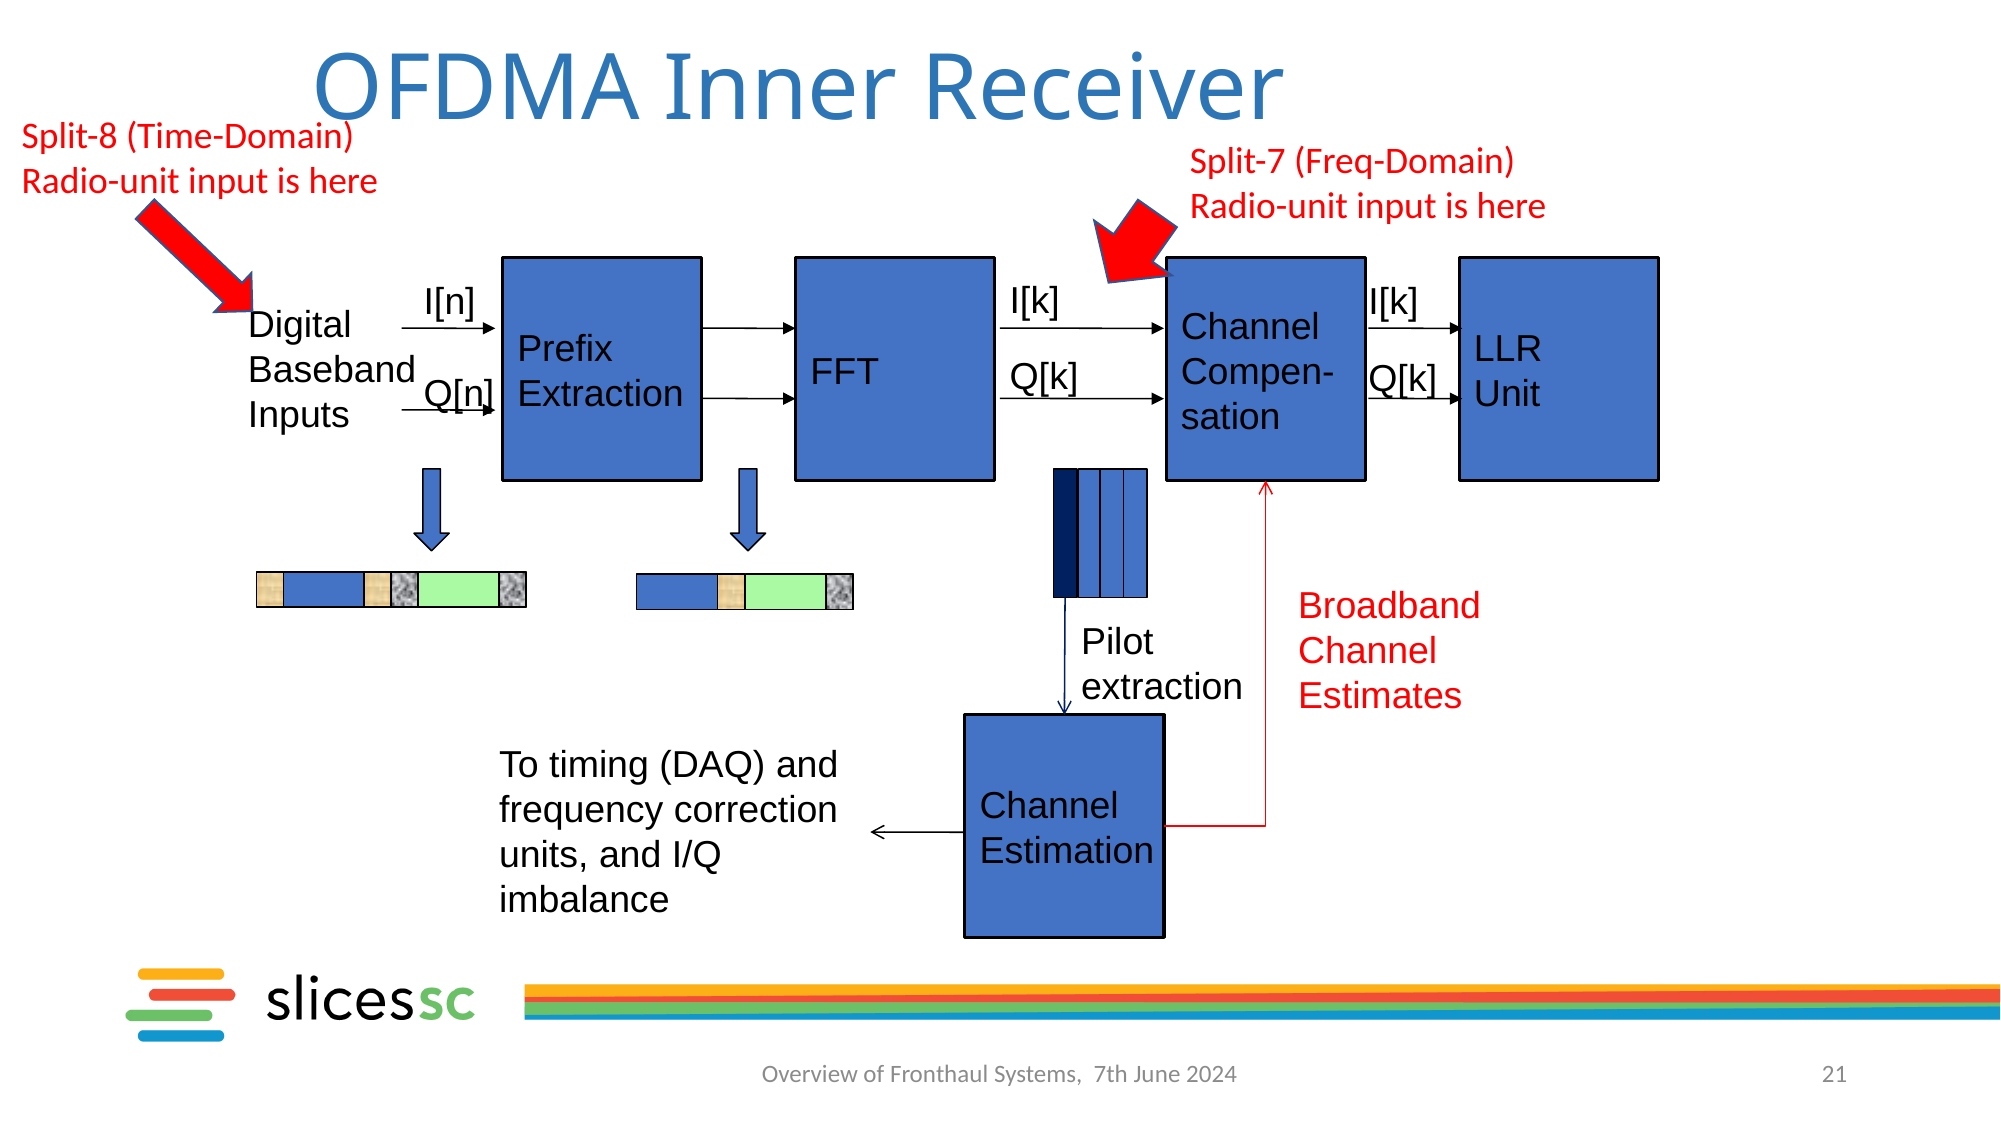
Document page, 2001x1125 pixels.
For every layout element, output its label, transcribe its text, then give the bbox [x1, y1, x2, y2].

title OFDMA Inner Receiver [296, 19, 1709, 161]
text_box [745, 574, 826, 610]
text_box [1163, 480, 1266, 827]
text_box [1053, 468, 1077, 598]
text_box I[k] [994, 268, 1112, 328]
text_box Q[n] [408, 361, 502, 421]
text_box Channel Estimation [964, 714, 1164, 938]
text_box Q[k] [994, 345, 1112, 405]
text_box [1092, 198, 1179, 284]
text_box [1123, 468, 1148, 598]
text_box [414, 468, 450, 551]
text_box Digital Baseband Inputs [233, 292, 433, 443]
text_box [636, 574, 717, 610]
text_box Split-7 (Freq-Domain) Radio-unit input is here [1175, 128, 1562, 234]
text_box I[k] [1353, 269, 1459, 330]
text_box [826, 574, 854, 610]
text_box LLR Unit [1459, 257, 1659, 481]
text_box Prefix Extraction [502, 257, 702, 481]
text_box [134, 208, 254, 314]
text_box [717, 574, 745, 610]
text_box [730, 468, 766, 551]
text_box Split-8 (Time-Domain) Radio-unit input is here [6, 103, 394, 208]
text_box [256, 571, 526, 608]
text_box Q[k] [1353, 346, 1459, 407]
text_box [1100, 468, 1123, 598]
text_box Channel Compen- sation [1166, 257, 1366, 481]
picture [0, 0, 2001, 1125]
text_box Pilot extraction [1066, 609, 1163, 715]
text_box BroadbandChannel Estimates [1283, 574, 1518, 724]
text_box [1078, 468, 1100, 598]
text_box To timing (DAQ) and frequency correction units, and I/Q imbalance [484, 732, 860, 928]
slide_number 21 [1412, 1042, 1863, 1103]
footer Overview of Fronthaul Systems, 7th June 2024 [662, 1042, 1338, 1103]
text_box I[n] [408, 269, 502, 330]
text_box FFT [795, 257, 995, 481]
